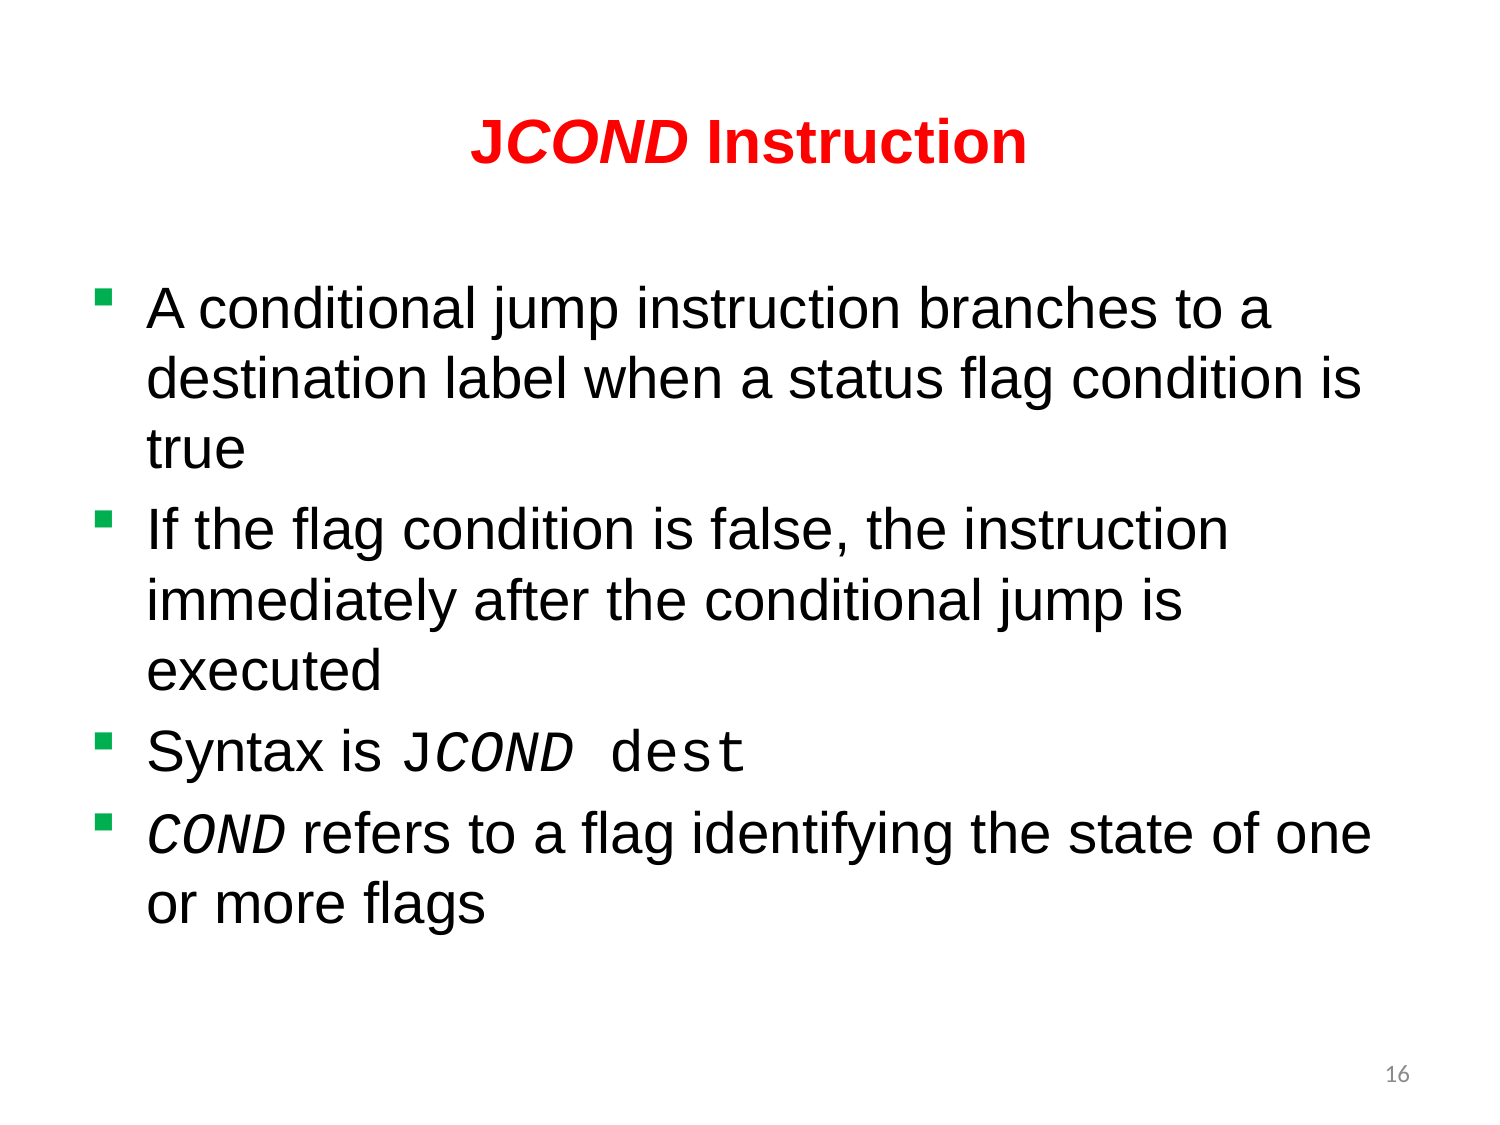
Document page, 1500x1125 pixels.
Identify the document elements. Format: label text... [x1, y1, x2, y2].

slide_number 16 [1074, 1042, 1425, 1103]
title JCOND Instruction [75, 45, 1425, 233]
list A conditional jump instruction branches to a destination label when a status flag condition is true If the flag condition is false, the instruction immediately after the conditional jump is executed Syntax is JCOND dest COND refers to a flag identifying the state of one or more flags [75, 262, 1425, 1005]
